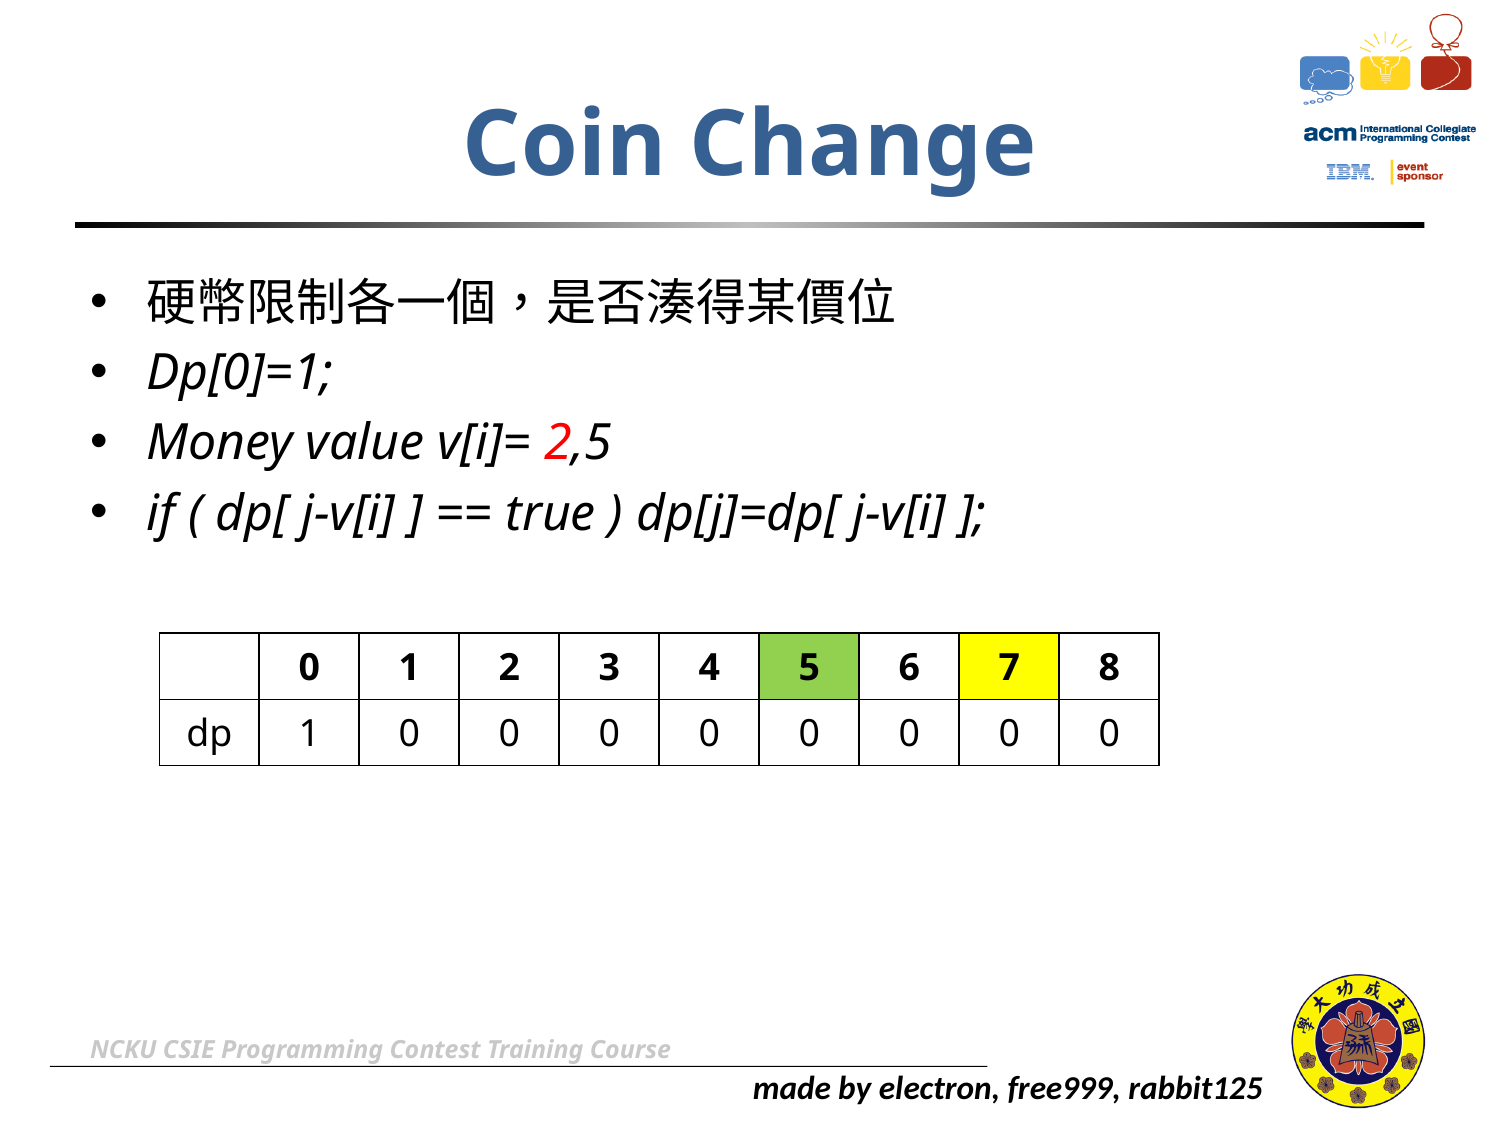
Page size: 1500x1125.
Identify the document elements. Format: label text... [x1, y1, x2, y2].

table_header 1 [360, 634, 458, 699]
table_cell 0 [360, 700, 458, 765]
table_cell 0 [760, 700, 858, 765]
table_header 2 [460, 634, 558, 699]
table_cell 0 [1060, 700, 1158, 765]
table_header 0 [260, 634, 358, 699]
table_header 8 [1060, 634, 1158, 699]
picture [1282, 970, 1431, 1114]
table_header 6 [860, 634, 958, 699]
picture [1292, 11, 1480, 188]
table_header 4 [660, 634, 758, 699]
table_cell 1 [260, 700, 358, 765]
table_header [160, 634, 258, 699]
table_cell 0 [960, 700, 1058, 765]
table_cell 0 [560, 700, 658, 765]
table_cell 0 [860, 700, 958, 765]
table_cell 0 [460, 700, 558, 765]
slide_number NCKU CSIE Programming Contest Training Course [75, 1018, 833, 1079]
table_header 3 [560, 634, 658, 699]
title Coin Change [75, 45, 1425, 233]
list 硬幣限制各一個，是否湊得某價位 Dp[0]=1; Money value v[i]= 2,5 if ( dp[ j-v[i] ] == true ) dp[j]=dp[ j-v[i] ]; [75, 262, 1425, 1005]
table_cell dp [160, 700, 258, 765]
table_cell 0 [660, 700, 758, 765]
table_header 7 [960, 634, 1058, 699]
table_header 5 [760, 634, 858, 699]
